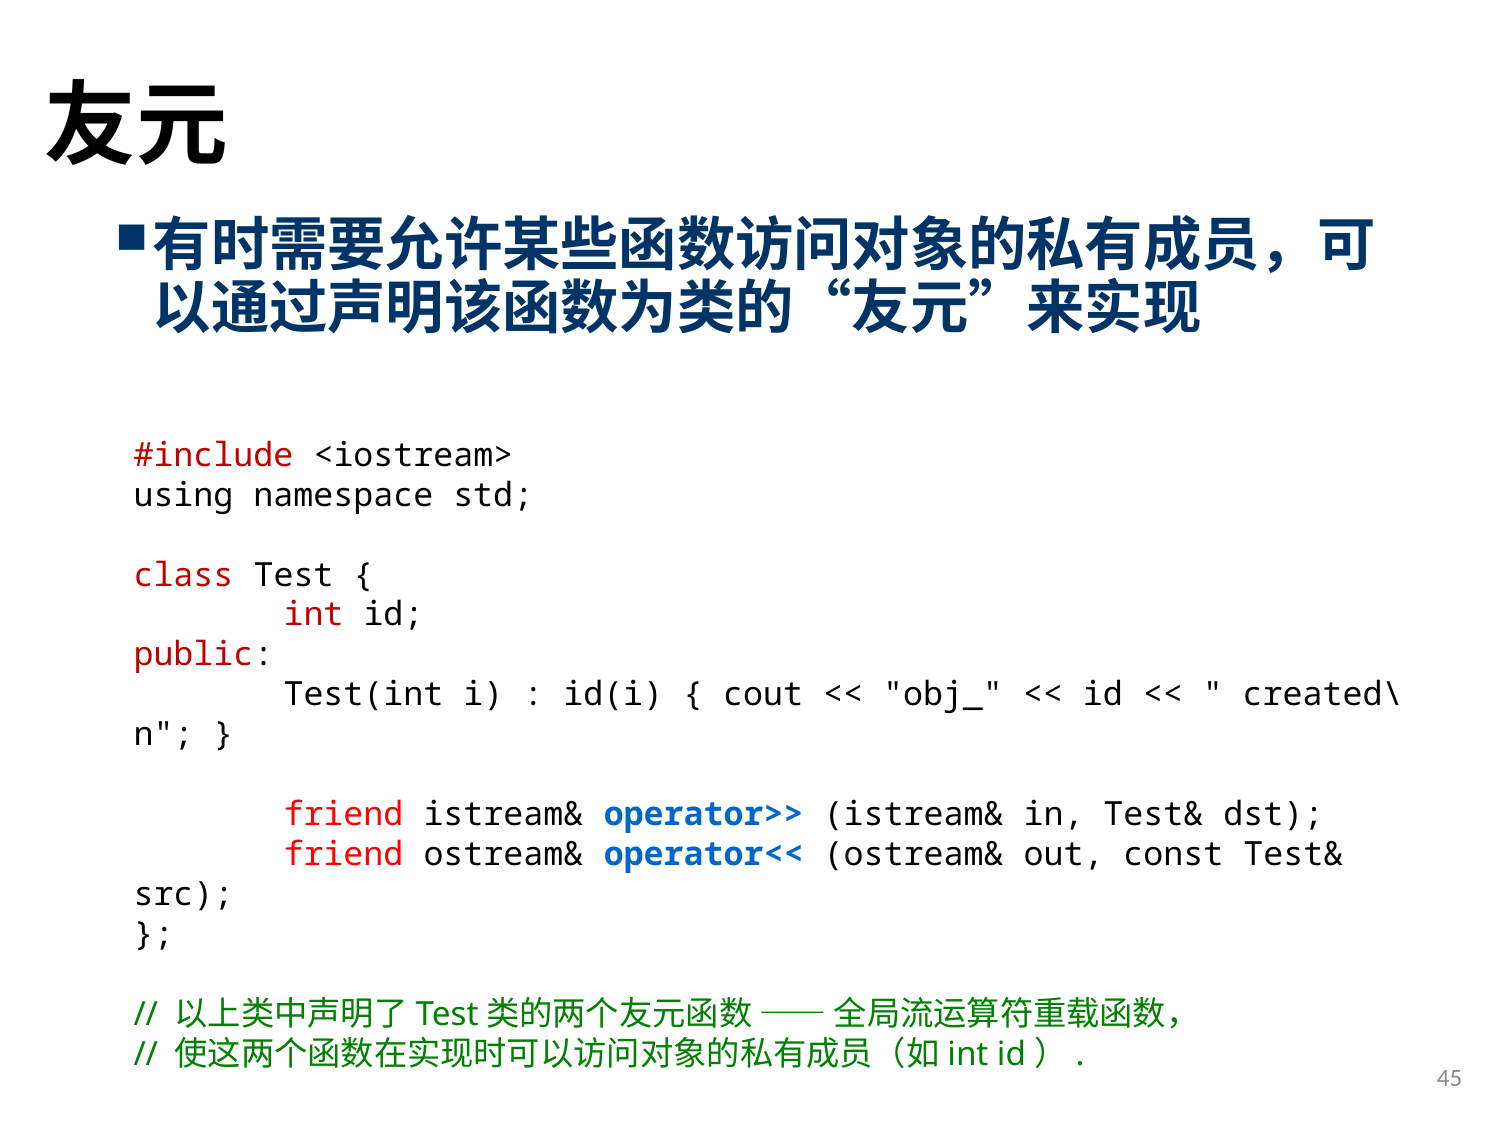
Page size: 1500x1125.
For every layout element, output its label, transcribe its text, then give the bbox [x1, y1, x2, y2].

slide_number 45 [1139, 1046, 1478, 1107]
list 有时需要允许某些函数访问对象的私有成员，可以通过声明该函数为类的“友元”来实现 [100, 208, 1421, 988]
title 友元 [29, 19, 1324, 237]
text_box #include <iostream> using namespace std; class Test { int id; public: Test(int i) : id(i) { cout << "obj_" << id << " created\n"; } friend istream& operator>> (istream& in, Test& dst); friend ostream& operator<< (ostream& out, const Test& src); }; // 以上类中声明了Test类的两个友元函数 —— 全局流运算符重载函数， // 使这两个函数在实现时可以访问对象的私有成员（如int id）. [118, 425, 1478, 1079]
